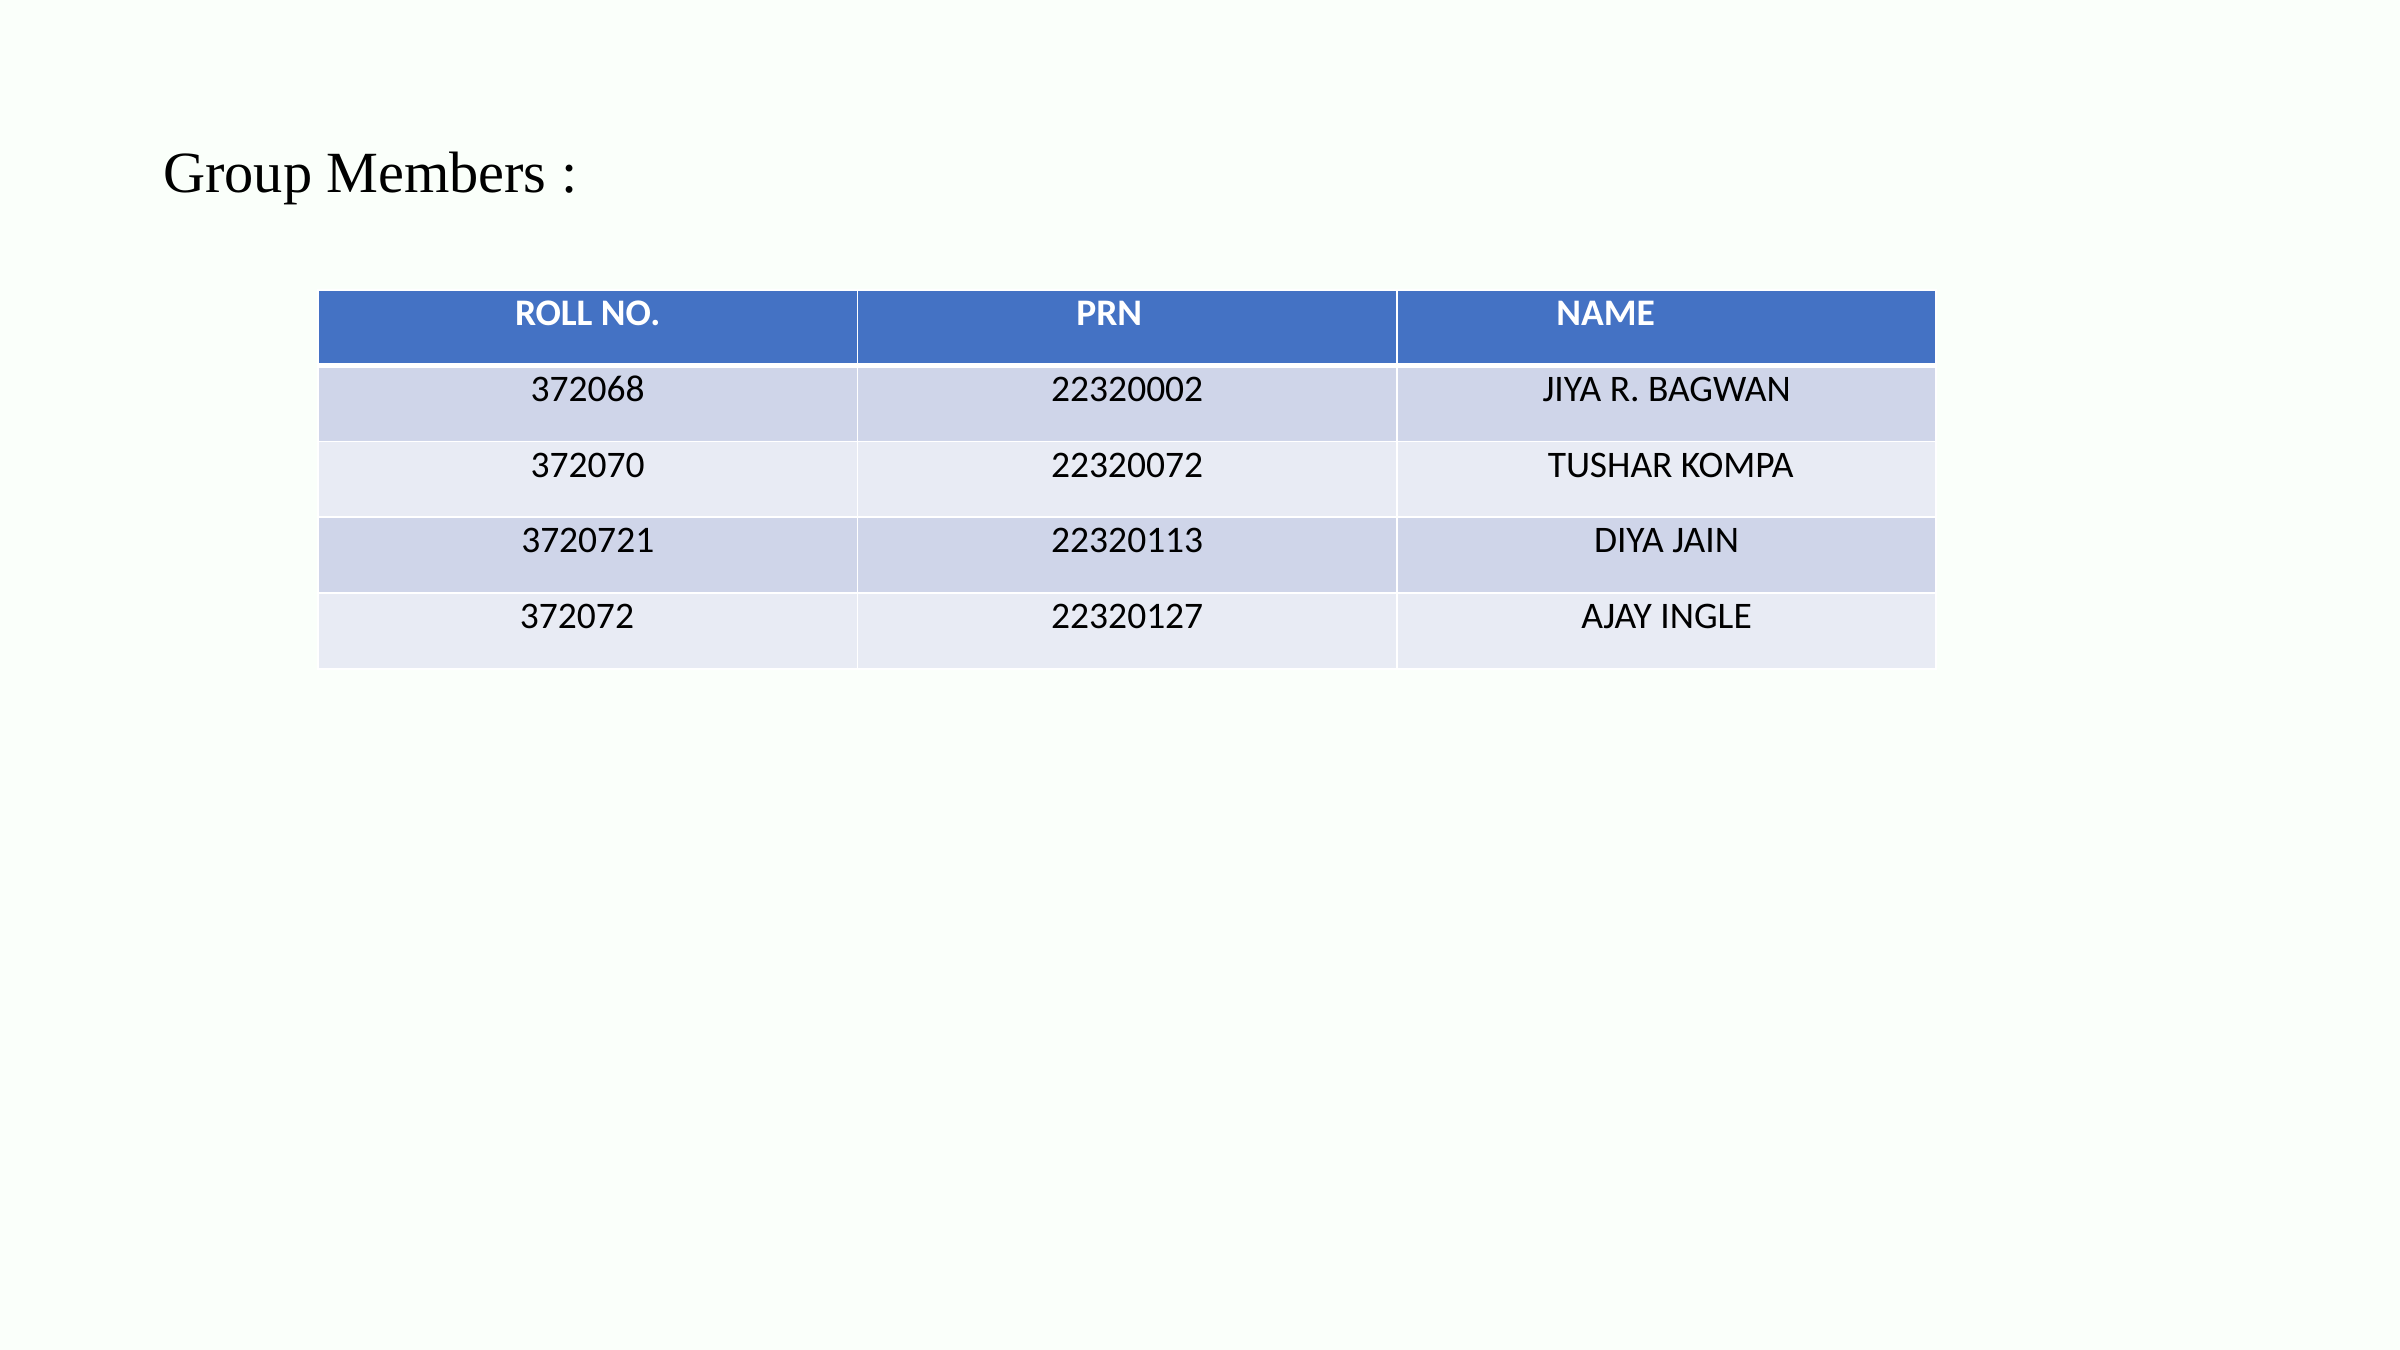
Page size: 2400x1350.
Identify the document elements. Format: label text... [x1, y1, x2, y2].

text_box Group Members : [148, 126, 656, 212]
table_header ROLL NO. [319, 291, 857, 363]
table_cell 22320127 [858, 594, 1396, 668]
table_cell TUSHAR KOMPA [1398, 442, 1935, 516]
table_cell JIYA R. BAGWAN [1398, 368, 1935, 441]
table_cell 22320113 [858, 518, 1396, 592]
table_cell 372072 [319, 594, 857, 668]
table_cell AJAY INGLE [1398, 594, 1935, 668]
table_cell DIYA JAIN [1398, 518, 1935, 592]
table_header PRN [858, 291, 1396, 363]
table_cell 372070 [319, 442, 857, 516]
table_cell 3720721 [319, 518, 857, 592]
table_header NAME [1398, 291, 1935, 363]
table_cell 22320002 [858, 368, 1396, 441]
table_cell 372068 [319, 368, 857, 441]
table_cell 22320072 [858, 442, 1396, 516]
